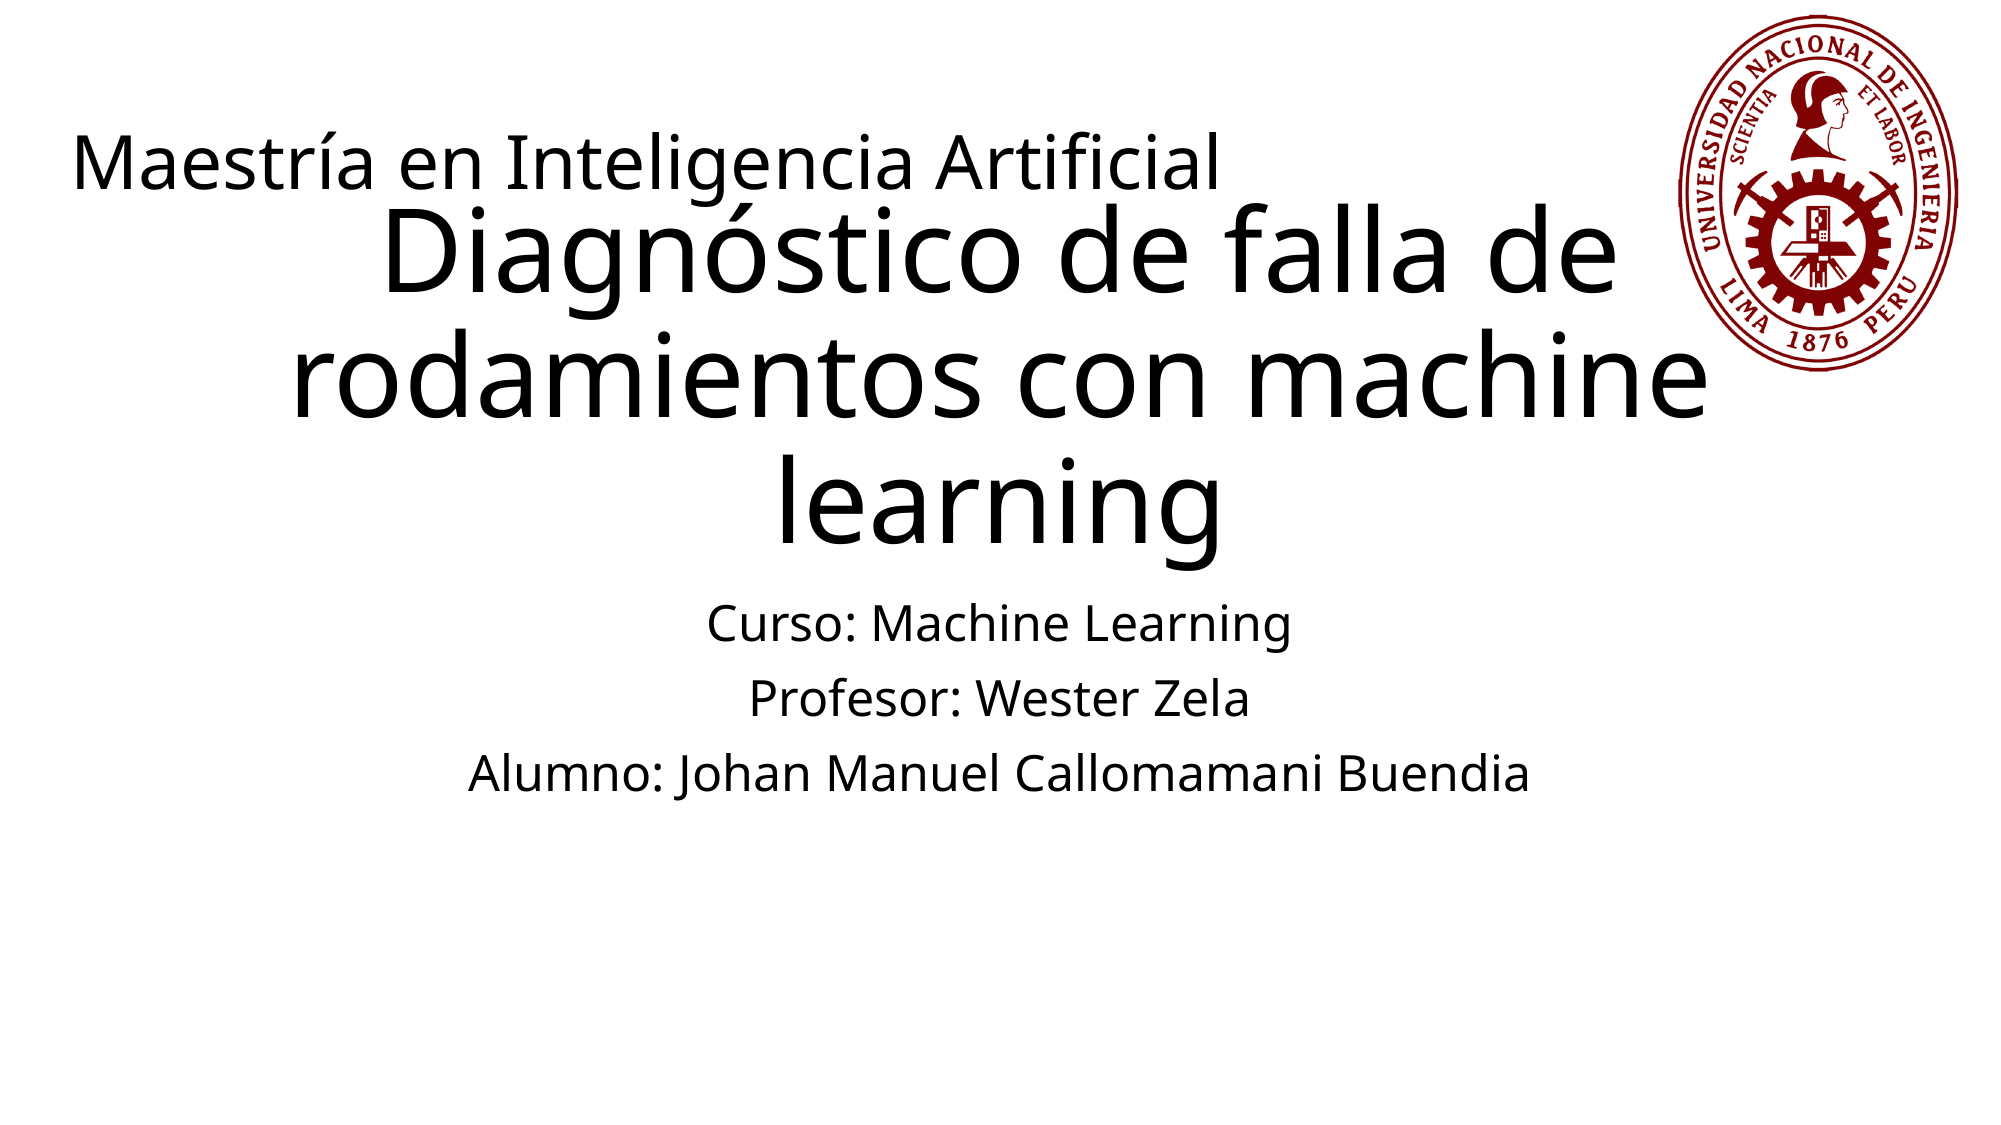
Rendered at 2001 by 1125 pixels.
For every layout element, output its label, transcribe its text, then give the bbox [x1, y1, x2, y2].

text_box Maestría en Inteligencia Artificial [0, 0, 1397, 213]
subtitle Curso: Machine Learning Profesor: Wester Zela Alumno: Johan Manuel Callomamani Buendia [249, 590, 1750, 863]
picture [1665, 3, 1967, 381]
title Diagnóstico de falla de rodamientos con machine learning [249, 184, 1750, 576]
